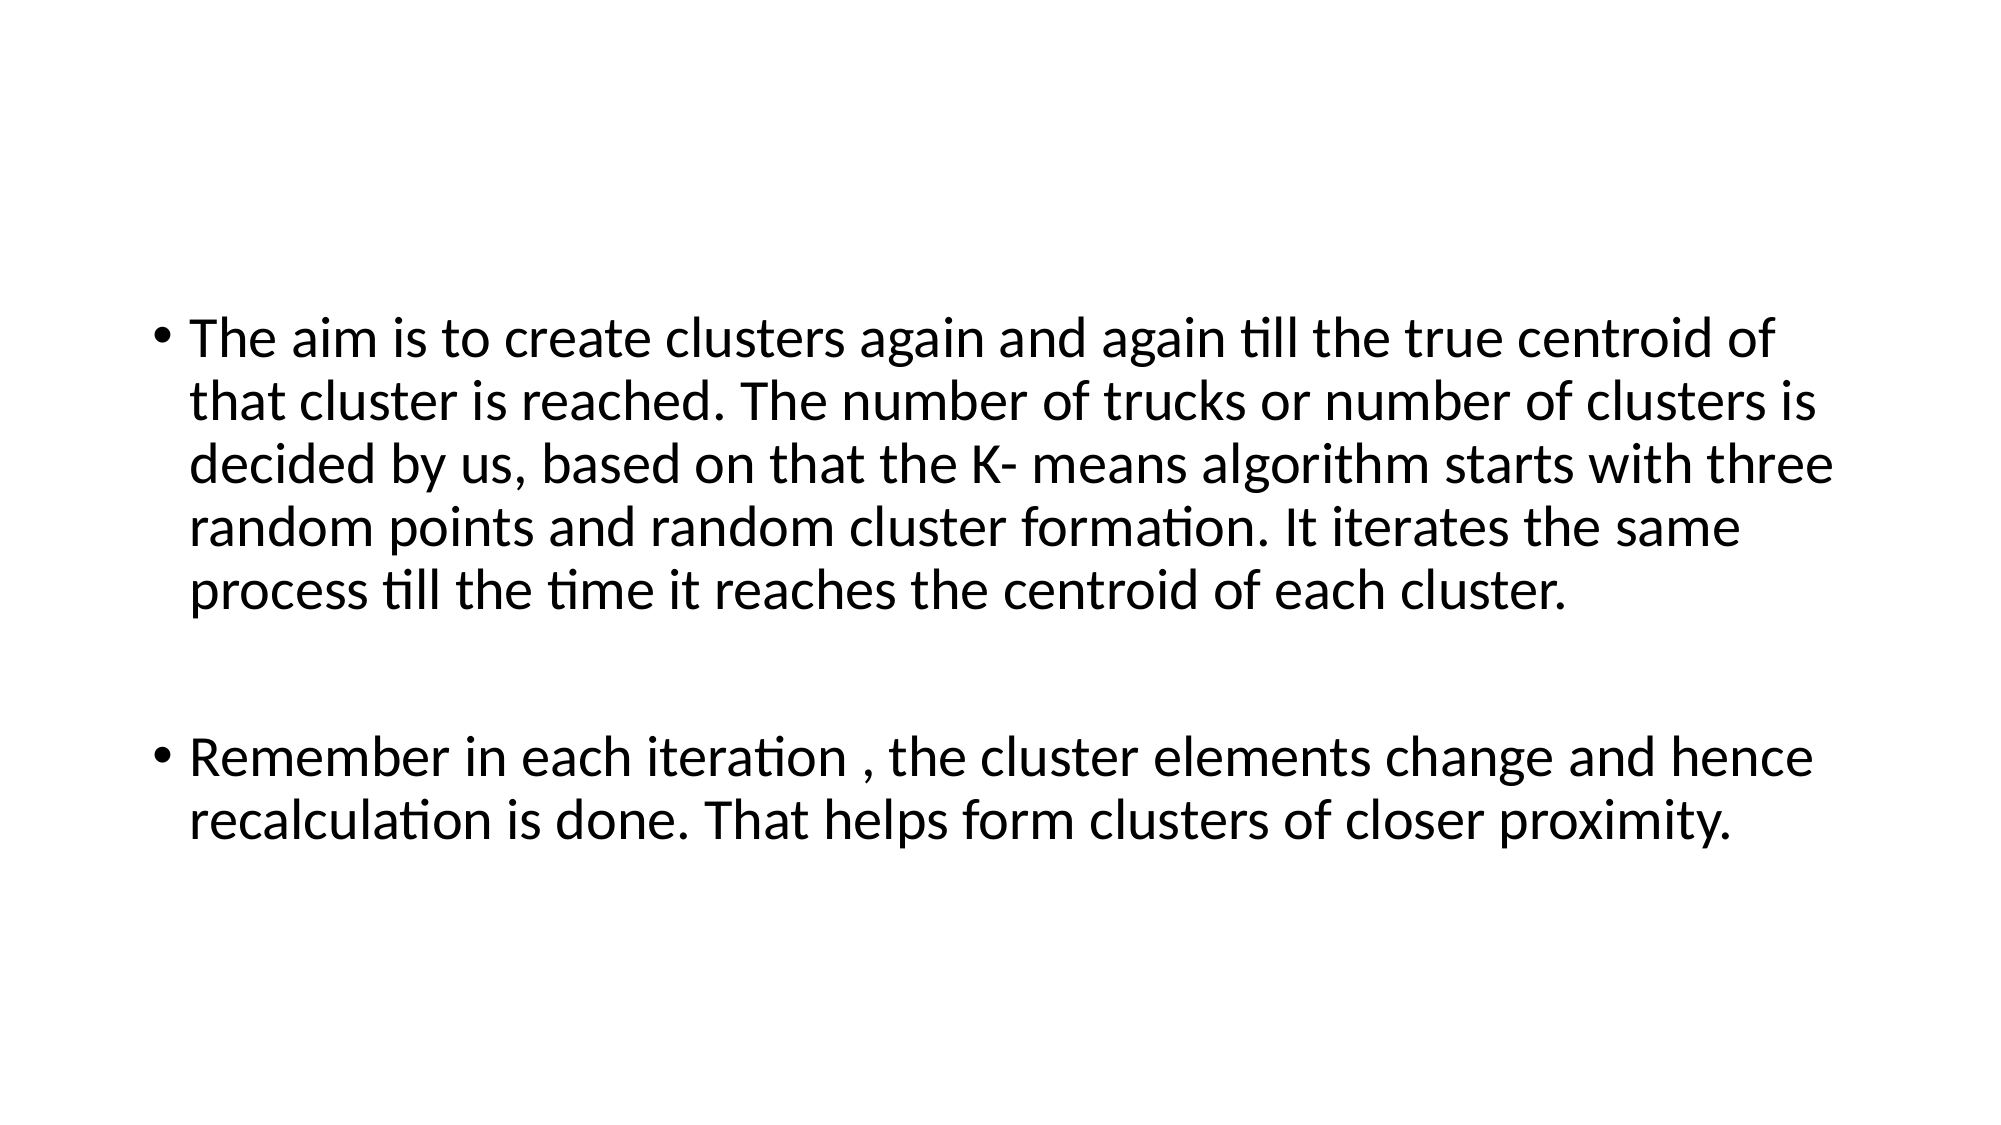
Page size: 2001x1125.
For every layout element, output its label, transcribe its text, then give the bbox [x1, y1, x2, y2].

list The aim is to create clusters again and again till the true centroid of that cluster is reached. The number of trucks or number of clusters is decided by us, based on that the K- means algorithm starts with three random points and random cluster formation. It iterates the same process till the time it reaches the centroid of each cluster. Remember in each iteration , the cluster elements change and hence recalculation is done. That helps form clusters of closer proximity. [137, 299, 1863, 1014]
